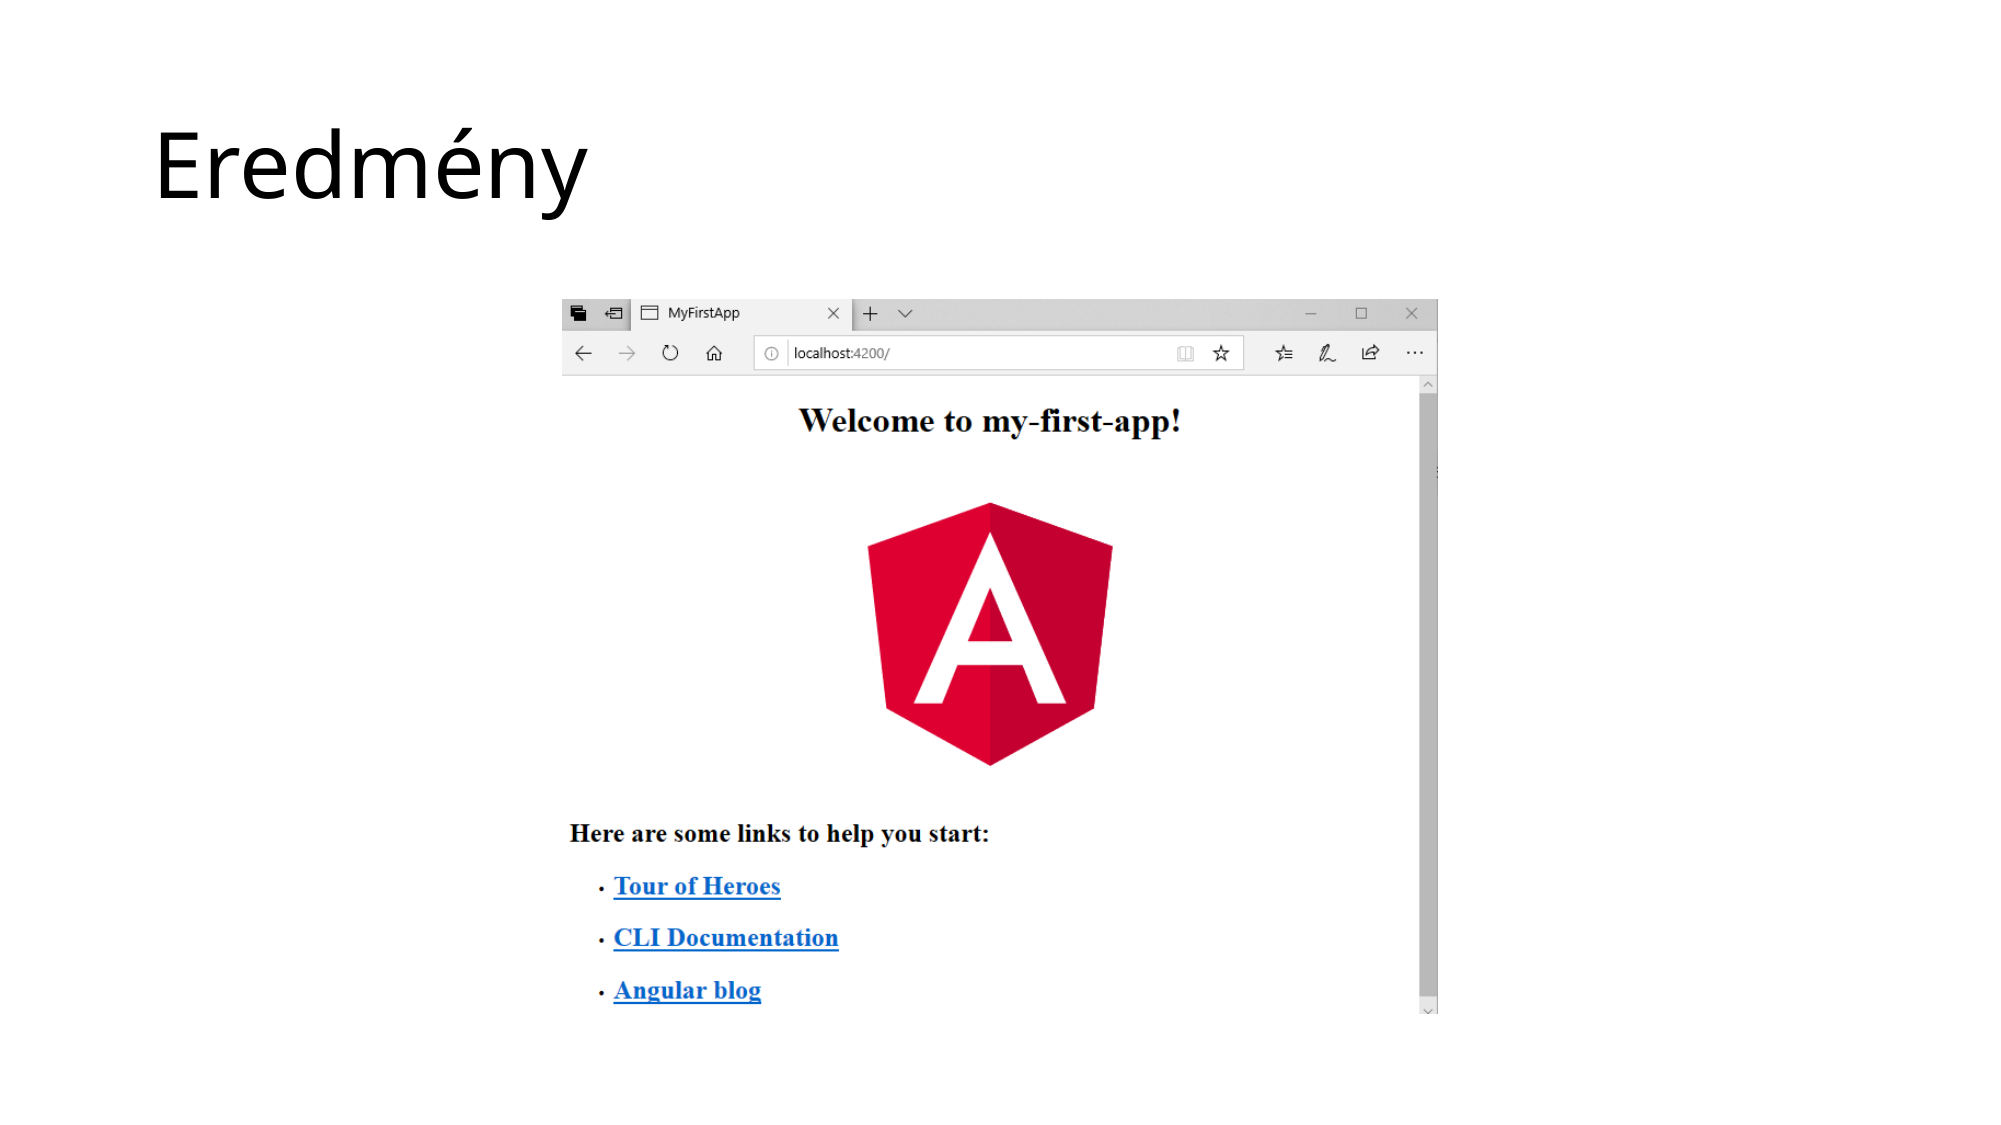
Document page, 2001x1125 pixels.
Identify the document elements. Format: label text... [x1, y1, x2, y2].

title Eredmény [137, 59, 1863, 278]
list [562, 299, 1438, 1014]
